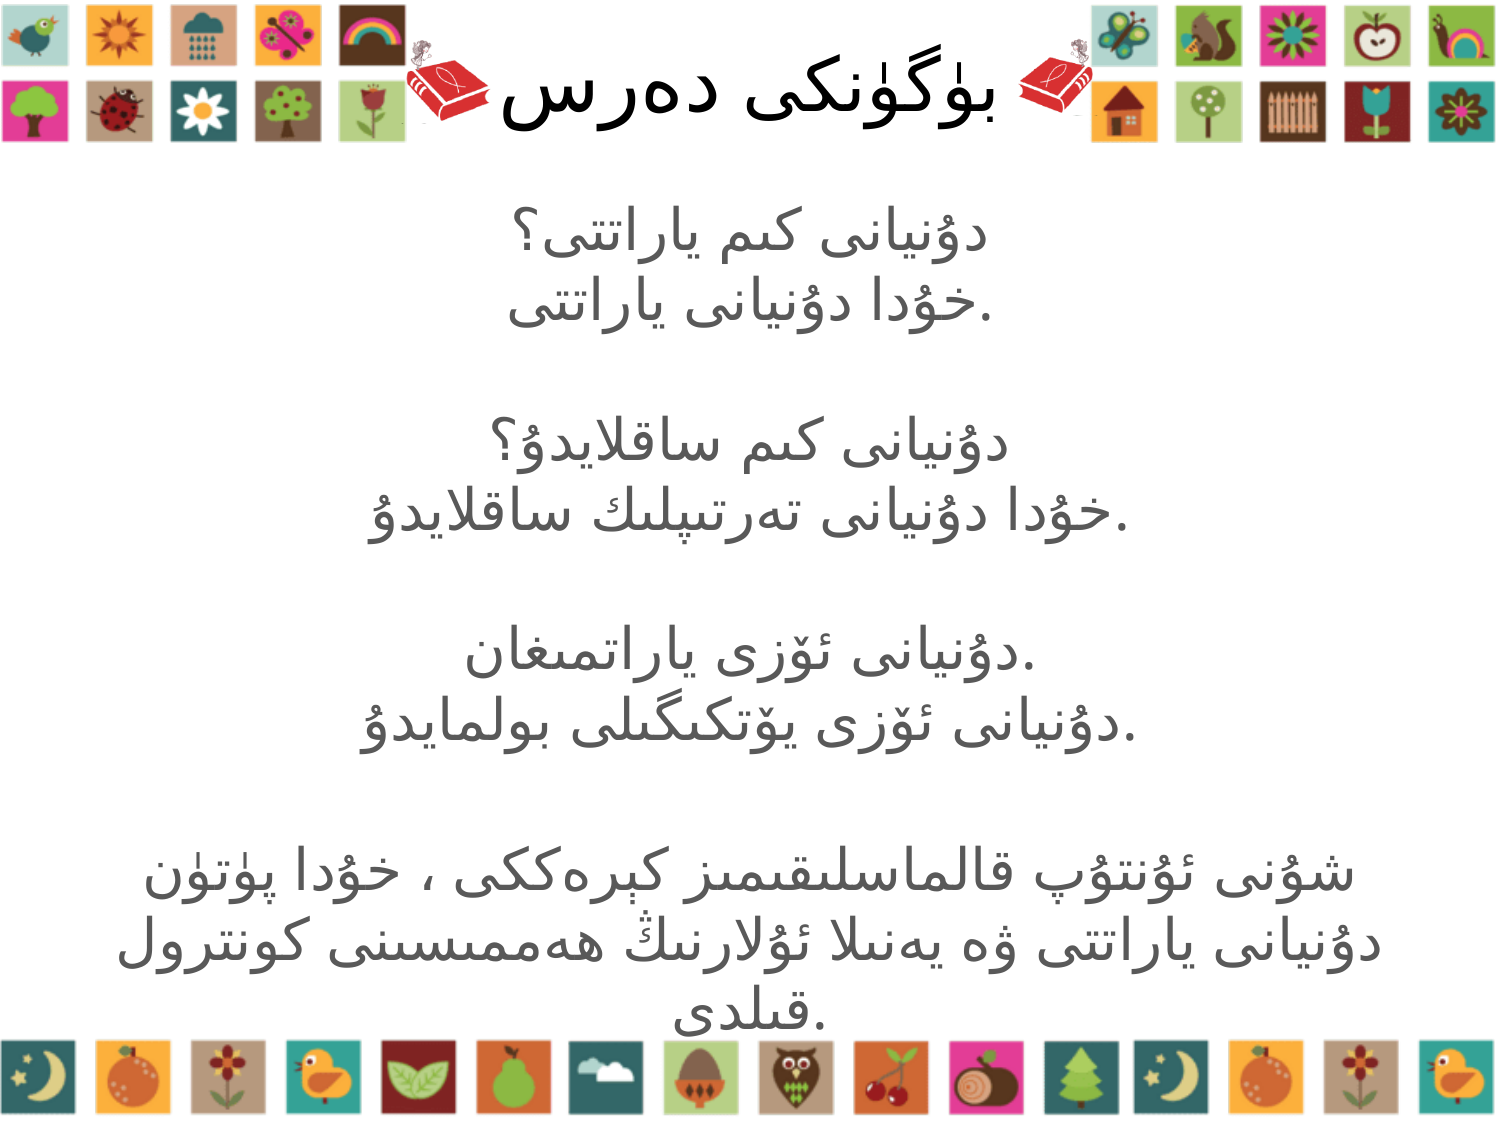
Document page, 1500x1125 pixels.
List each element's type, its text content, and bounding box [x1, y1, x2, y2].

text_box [0, 1028, 1500, 1118]
picture [0, 3, 520, 150]
text_box دۇنيانى كىم ياراتتى؟ خۇدا دۇنيانى ياراتتى. دۇنيانى كىم ساقلايدۇ؟ خۇدا دۇنيانى تەرتىپلىك ساقلايدۇ. دۇنيانى ئۆزى ياراتمىغان. دۇنيانى ئۆزى يۆتكىگىلى بولمايدۇ. شۇنى ئۇنتۇپ قالماسلىقىمىز كېرەككى ، خۇدا پۈتۈن دۇنيانى ياراتتى ۋە يەنىلا ئۇلارنىڭ ھەممىسىنى كونترول قىلدى. [76, 184, 1424, 1027]
text_box بۈگۈنكى دەرس [425, 20, 1078, 136]
picture [991, 3, 1500, 150]
